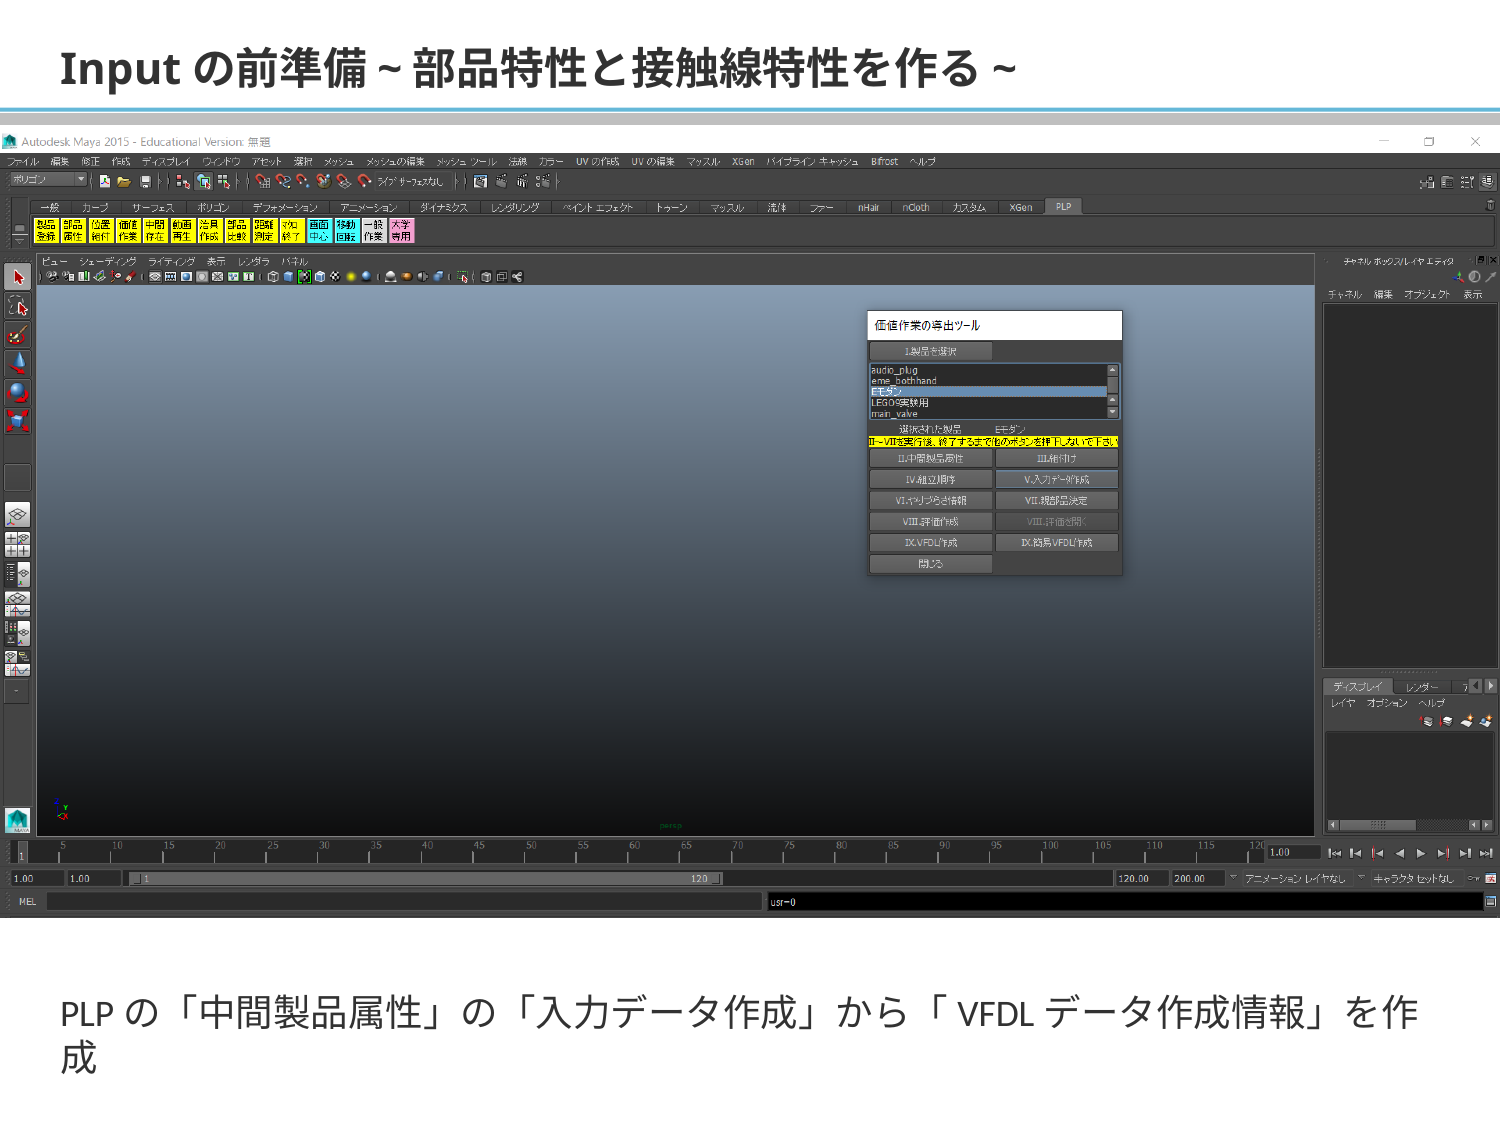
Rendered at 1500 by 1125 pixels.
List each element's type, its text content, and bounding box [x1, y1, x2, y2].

title Inputの前準備~部品特性と接触線特性を作る~ [45, 29, 1462, 105]
text_box PLPの「中間製品属性」の「入力データ作成」から「VFDLデータ作成情報」を作成 [45, 981, 1462, 1087]
picture [0, 130, 1500, 918]
